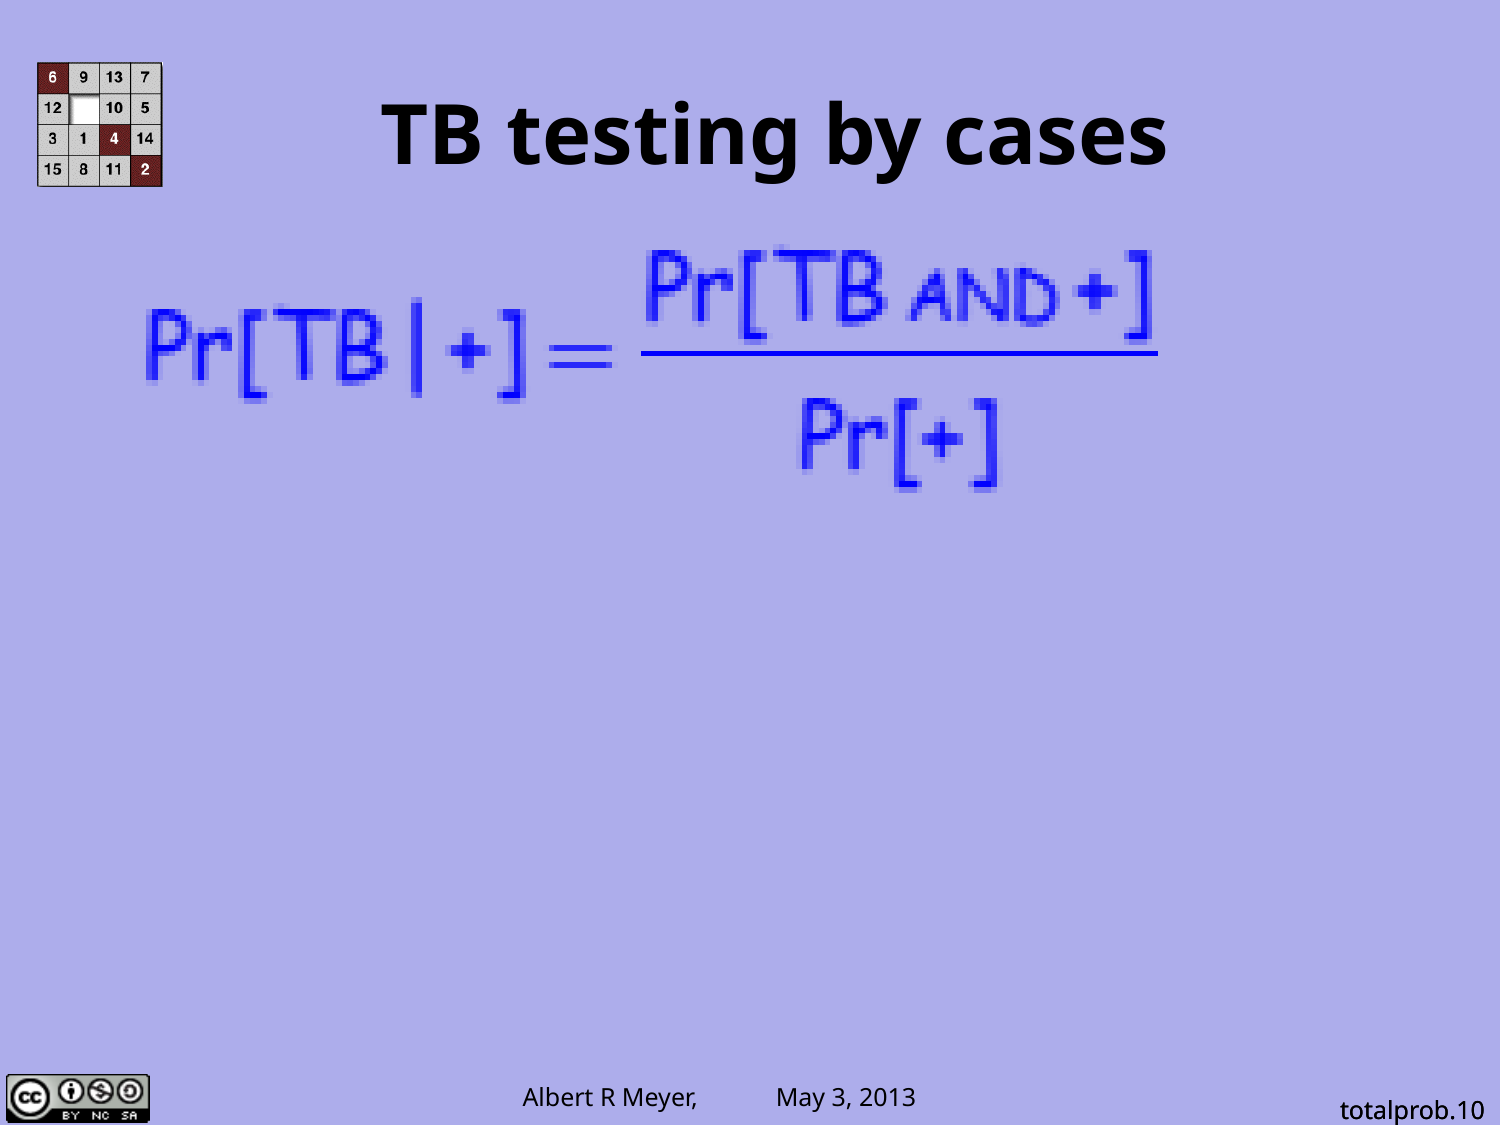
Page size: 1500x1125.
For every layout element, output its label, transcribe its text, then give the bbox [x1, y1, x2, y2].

text_box totalprob.10 [1262, 1087, 1500, 1125]
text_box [135, 197, 1170, 494]
picture [6, 1074, 150, 1123]
picture [37, 62, 163, 187]
text_box TB testing by cases [237, 62, 1313, 200]
